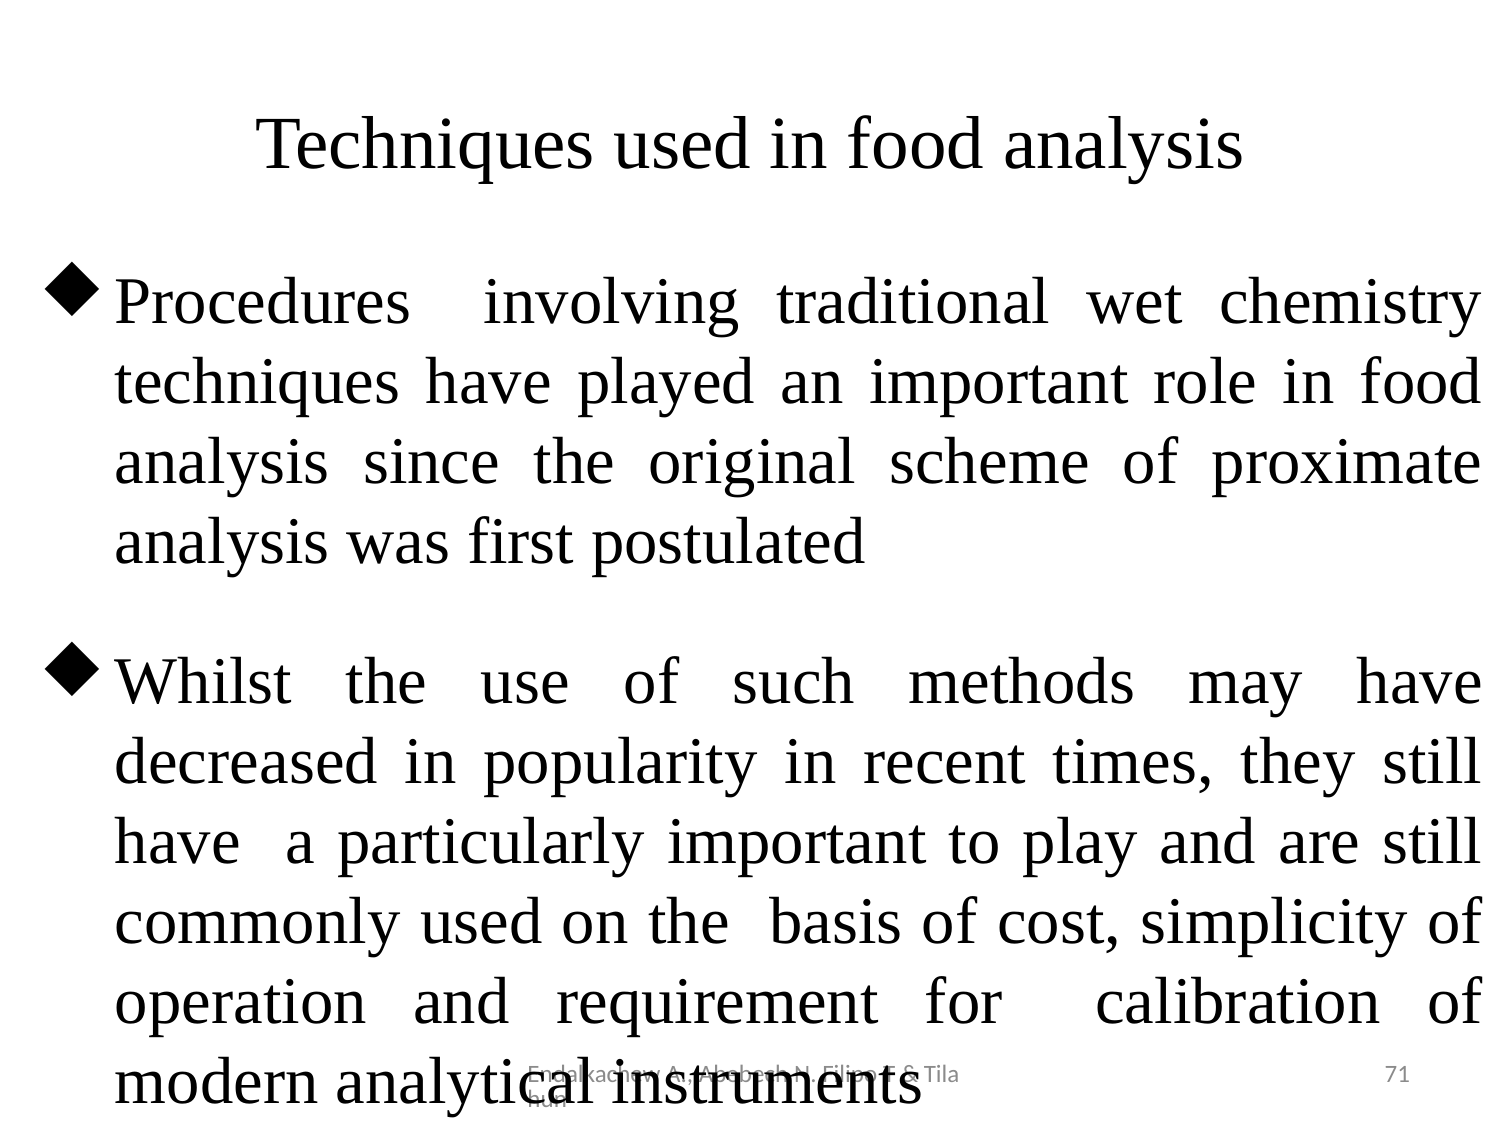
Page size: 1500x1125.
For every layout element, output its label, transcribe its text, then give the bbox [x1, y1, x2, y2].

slide_number 71 [1074, 1042, 1425, 1103]
title Techniques used in food analysis [75, 45, 1425, 233]
footer Endalkachew A., Abebech N. Filipo T & Tilahun [512, 1042, 988, 1103]
text_box Procedures involving traditional wet chemistry techniques have played an important role in food analysis since the original scheme of proximate analysis was first postulated Whilst the use of such methods may have decreased in popularity in recent times, they still have a particularly important to play and are still commonly used on the basis of cost, simplicity of operation and requirement for calibration of modern analytical instruments [24, 249, 1500, 1125]
